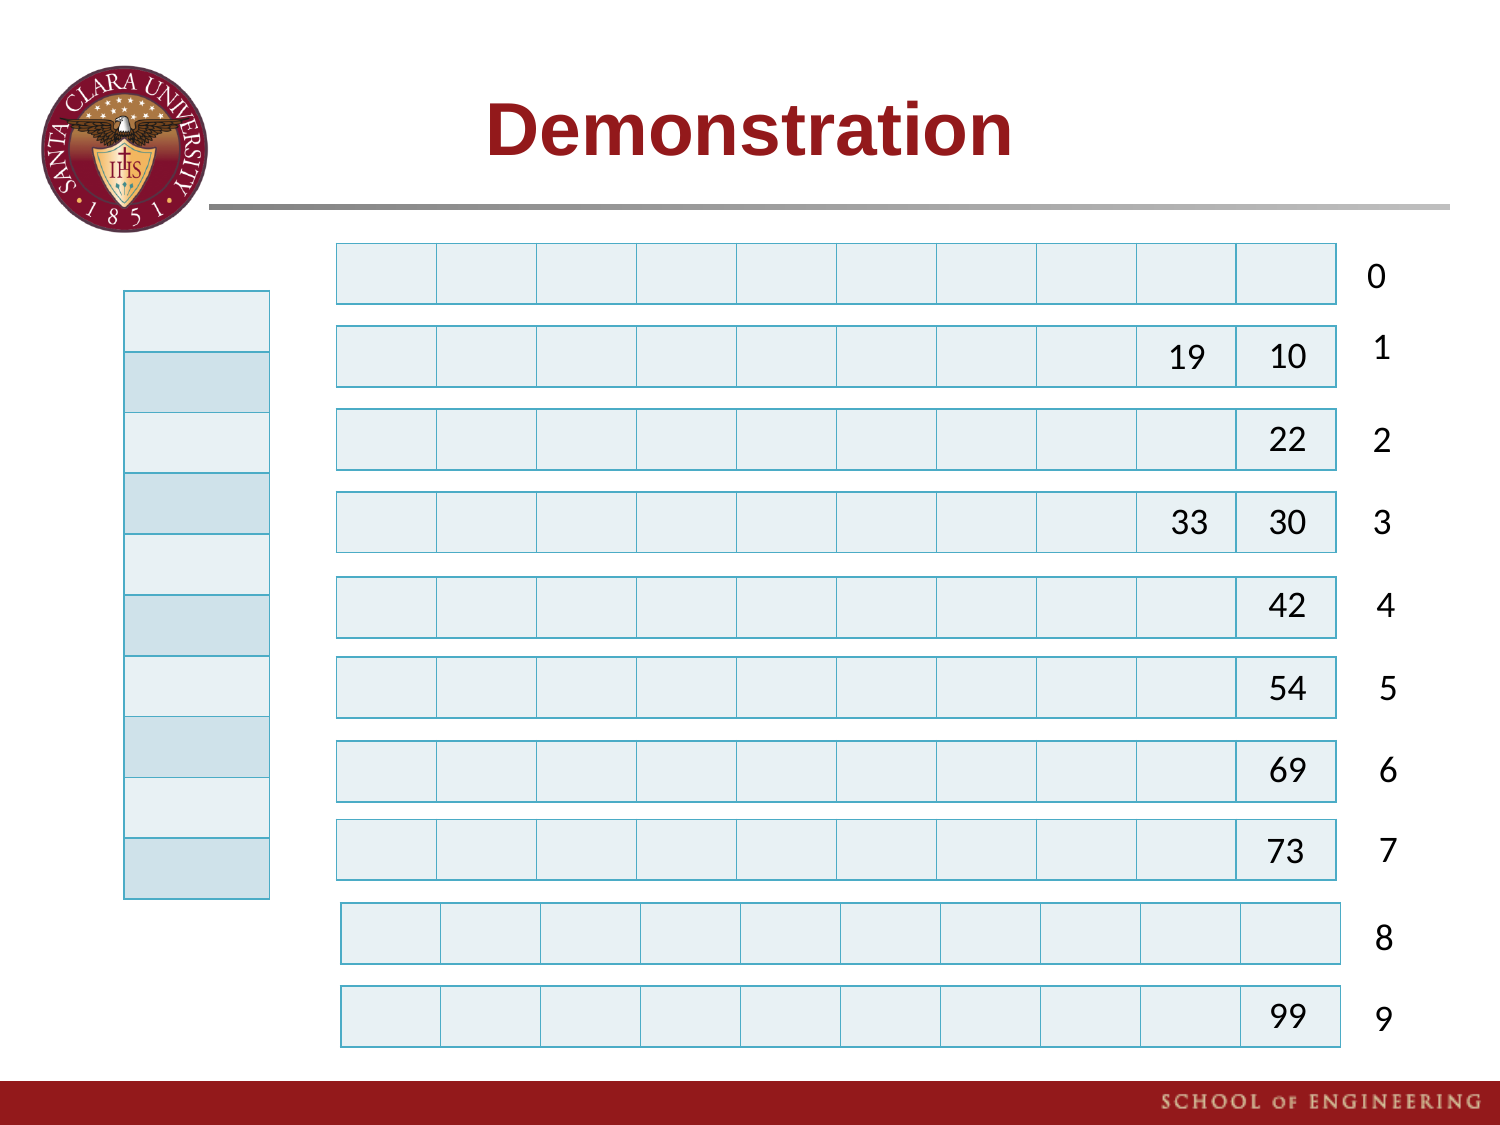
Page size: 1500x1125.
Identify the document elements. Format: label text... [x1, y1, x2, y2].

table_header [737, 244, 836, 303]
text_box 6 [1364, 738, 1459, 798]
table_header [837, 493, 936, 552]
table_header [1137, 410, 1235, 469]
table_header [537, 493, 636, 552]
table_header [641, 904, 740, 963]
table_header [541, 904, 640, 963]
text_box 22 [1234, 406, 1341, 467]
table_header [441, 904, 540, 963]
table_header [125, 292, 269, 351]
table_header [637, 327, 736, 386]
table_header [837, 578, 936, 637]
table_cell [125, 474, 269, 533]
table_header [437, 327, 536, 386]
table_header [737, 578, 836, 637]
table_header [637, 578, 736, 637]
table_header [1241, 987, 1340, 1046]
table_header [537, 658, 636, 717]
table_cell [125, 717, 269, 777]
table_cell [125, 657, 269, 716]
table_header [1037, 410, 1136, 469]
table_header [437, 742, 536, 801]
text_box 33 [1139, 490, 1239, 550]
table_header [1241, 904, 1340, 963]
table_header [937, 578, 1036, 637]
table_header [537, 410, 636, 469]
text_box 9 [1359, 986, 1454, 1046]
table_header [541, 987, 640, 1046]
table_header [437, 493, 536, 552]
table_header [1237, 742, 1335, 801]
text_box 8 [1360, 905, 1455, 965]
title Demonstration [75, 45, 1425, 205]
table_header [637, 658, 736, 717]
table_header [1141, 904, 1240, 963]
table_header [637, 742, 736, 801]
table_header [342, 904, 440, 963]
table_header [741, 904, 840, 963]
table_header [1037, 658, 1136, 717]
table_header [637, 820, 736, 879]
table_header [337, 410, 436, 469]
text_box 19 [1139, 324, 1234, 384]
table_cell [125, 596, 269, 655]
table_header [1037, 244, 1136, 303]
table_header [1137, 244, 1235, 303]
table_cell [125, 535, 269, 594]
table_header [737, 742, 836, 801]
text_box 0 [1352, 243, 1447, 304]
table_header [1041, 987, 1140, 1046]
text_box 69 [1238, 738, 1337, 798]
table_header [837, 658, 936, 717]
table_header [1137, 658, 1235, 717]
text_box 7 [1364, 817, 1459, 878]
table_cell [125, 413, 269, 472]
picture [1149, 1091, 1489, 1115]
table_header [337, 327, 436, 386]
table_header [437, 820, 536, 879]
table_header [537, 578, 636, 637]
table_header [537, 820, 636, 879]
table_header [1237, 633, 1335, 637]
table_header [637, 493, 736, 552]
table_header [337, 742, 436, 801]
table_header [841, 987, 940, 1046]
table_header [1141, 987, 1240, 1046]
table_header [937, 658, 1036, 717]
table_header [537, 742, 636, 801]
table_header [937, 742, 1036, 801]
table_header [837, 327, 936, 386]
table_header [737, 658, 836, 717]
table_header [337, 578, 436, 637]
table_header [337, 658, 436, 717]
table_header [1037, 578, 1136, 637]
table_header [641, 987, 740, 1046]
text_box 30 [1239, 490, 1341, 550]
table_header [941, 987, 1040, 1046]
table_header [337, 244, 436, 303]
text_box 5 [1364, 655, 1459, 716]
table_header [637, 410, 736, 469]
table_header [741, 987, 840, 1046]
table_header [937, 244, 1036, 303]
table_header [837, 410, 936, 469]
text_box 10 [1234, 323, 1341, 383]
table_header [537, 327, 636, 386]
table_header [937, 410, 1036, 469]
table_header [337, 493, 436, 552]
text_box 2 [1357, 407, 1453, 468]
picture [37, 63, 209, 235]
table_header [342, 987, 440, 1046]
table_header [737, 820, 836, 879]
table_header [637, 244, 736, 303]
table_header [537, 244, 636, 303]
table_header [1137, 578, 1235, 637]
table_header [1037, 493, 1136, 552]
text_box 1 [1357, 314, 1452, 375]
text_box 54 [1234, 655, 1341, 716]
table_header [941, 904, 1040, 963]
table_header [1037, 820, 1136, 879]
table_header [337, 820, 436, 879]
table_cell [125, 353, 269, 412]
table_header [1041, 904, 1140, 963]
table_header [837, 244, 936, 303]
table_header [1137, 820, 1234, 879]
text_box 73 [1234, 818, 1337, 879]
table_header [1037, 327, 1136, 386]
text_box 99 [1238, 983, 1337, 1043]
table_header [1037, 742, 1136, 801]
table_header [1137, 742, 1235, 801]
text_box 3 [1357, 490, 1453, 550]
table_header [837, 742, 936, 801]
table_header [437, 578, 536, 637]
table_header [837, 820, 936, 879]
table_header [937, 327, 1036, 386]
table_header [841, 904, 940, 963]
table_header [737, 493, 836, 552]
table_cell [125, 839, 269, 898]
table_header [737, 410, 836, 469]
table_header [437, 410, 536, 469]
table_header [937, 820, 1036, 879]
table_cell [125, 778, 269, 837]
table_header [441, 987, 540, 1046]
table_header [937, 493, 1036, 552]
table_header [1237, 244, 1335, 303]
table_header [437, 658, 536, 717]
text_box 4 [1361, 572, 1456, 633]
table_header [437, 244, 536, 303]
text_box 42 [1234, 572, 1341, 633]
table_header [737, 327, 836, 386]
